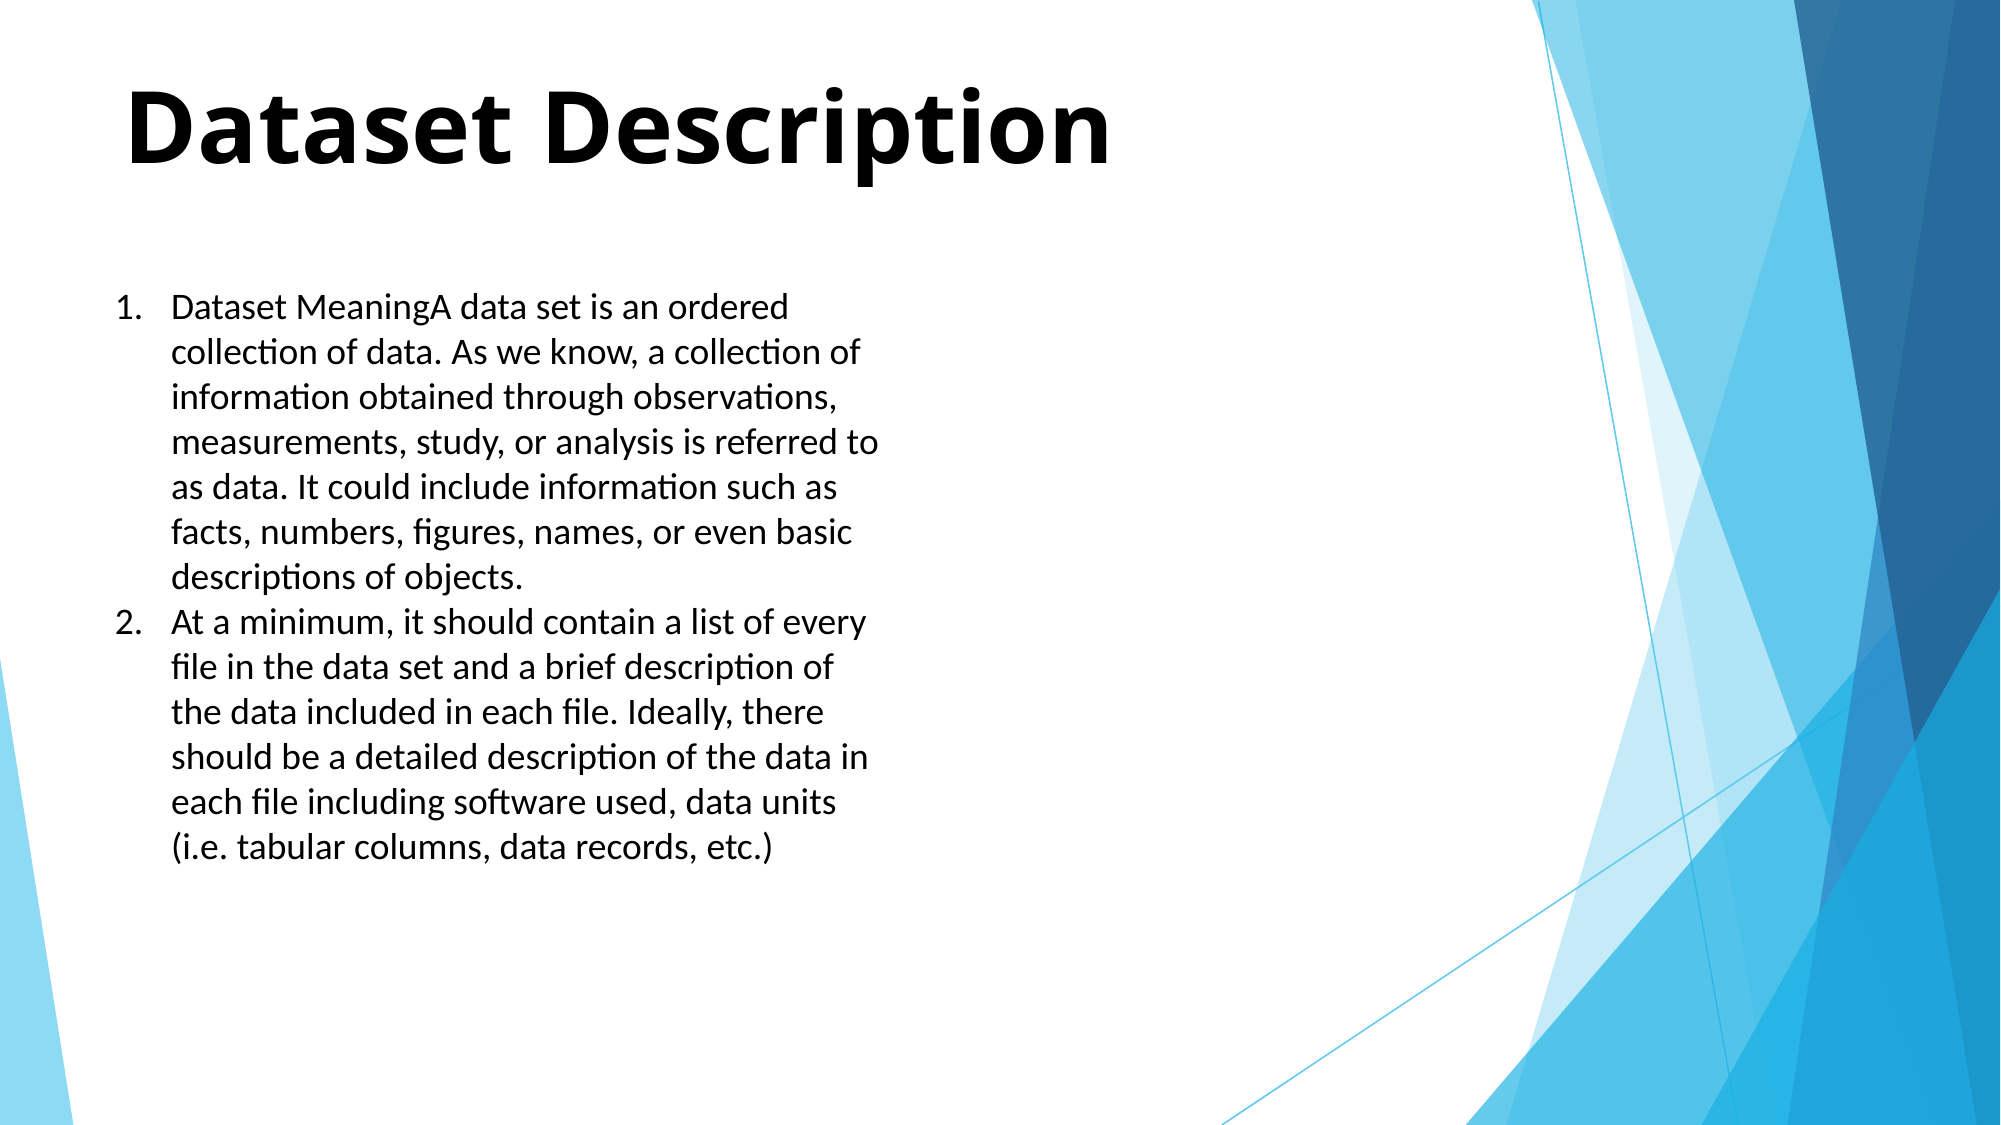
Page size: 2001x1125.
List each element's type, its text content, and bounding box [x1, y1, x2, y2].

title Dataset Description [123, 63, 1877, 188]
text_box Dataset MeaningA data set is an ordered collection of data. As we know, a collection of information obtained through observations, measurements, study, or analysis is referred to as data. It could include information such as facts, numbers, figures, names, or even basic descriptions of objects. At a minimum, it should contain a list of every file in the data set and a brief description of the data included in each file. Ideally, there should be a detailed description of the data in each file including software used, data units (i.e. tabular columns, data records, etc.) [99, 274, 900, 920]
